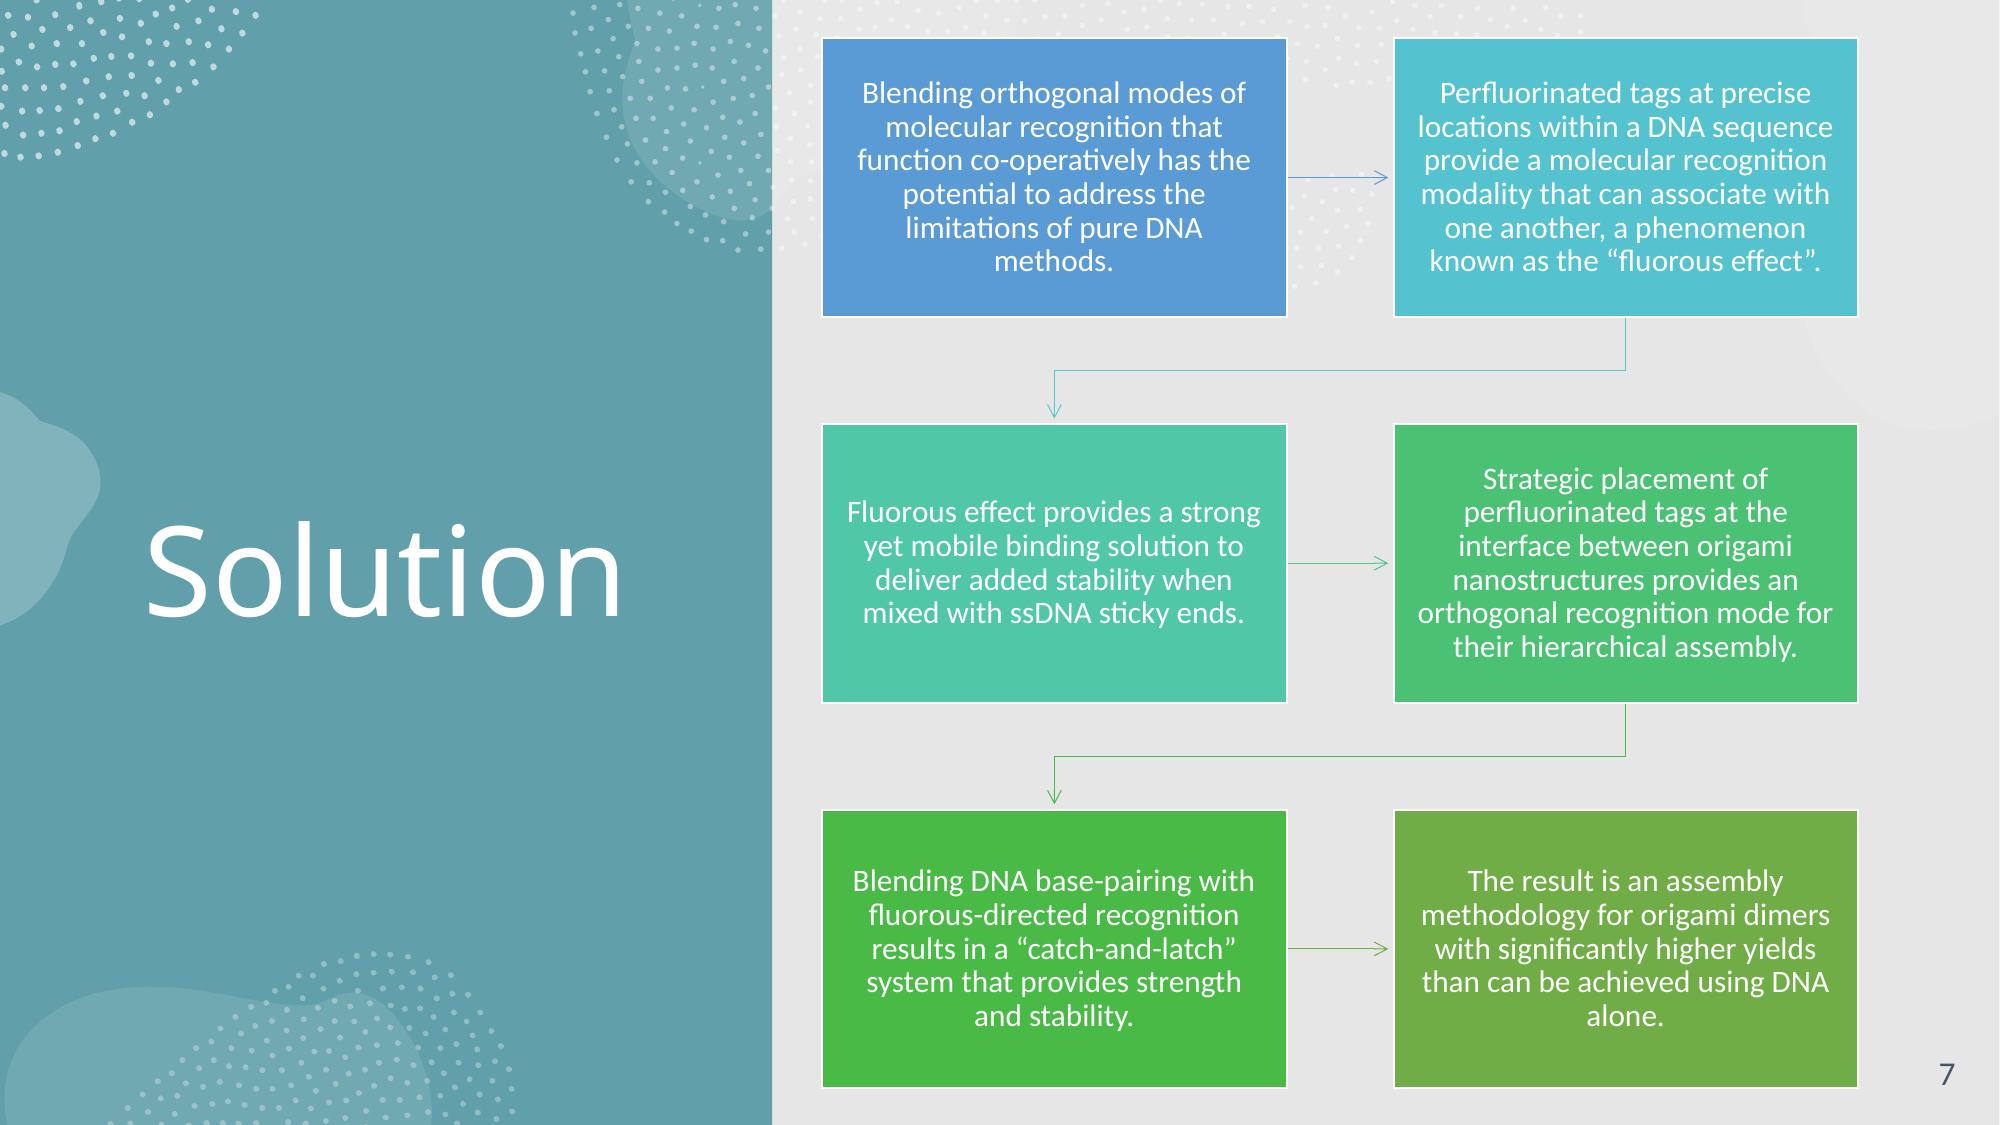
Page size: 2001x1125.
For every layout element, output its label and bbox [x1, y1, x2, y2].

text_box [0, 0, 2000, 1125]
list [817, 37, 1863, 1089]
